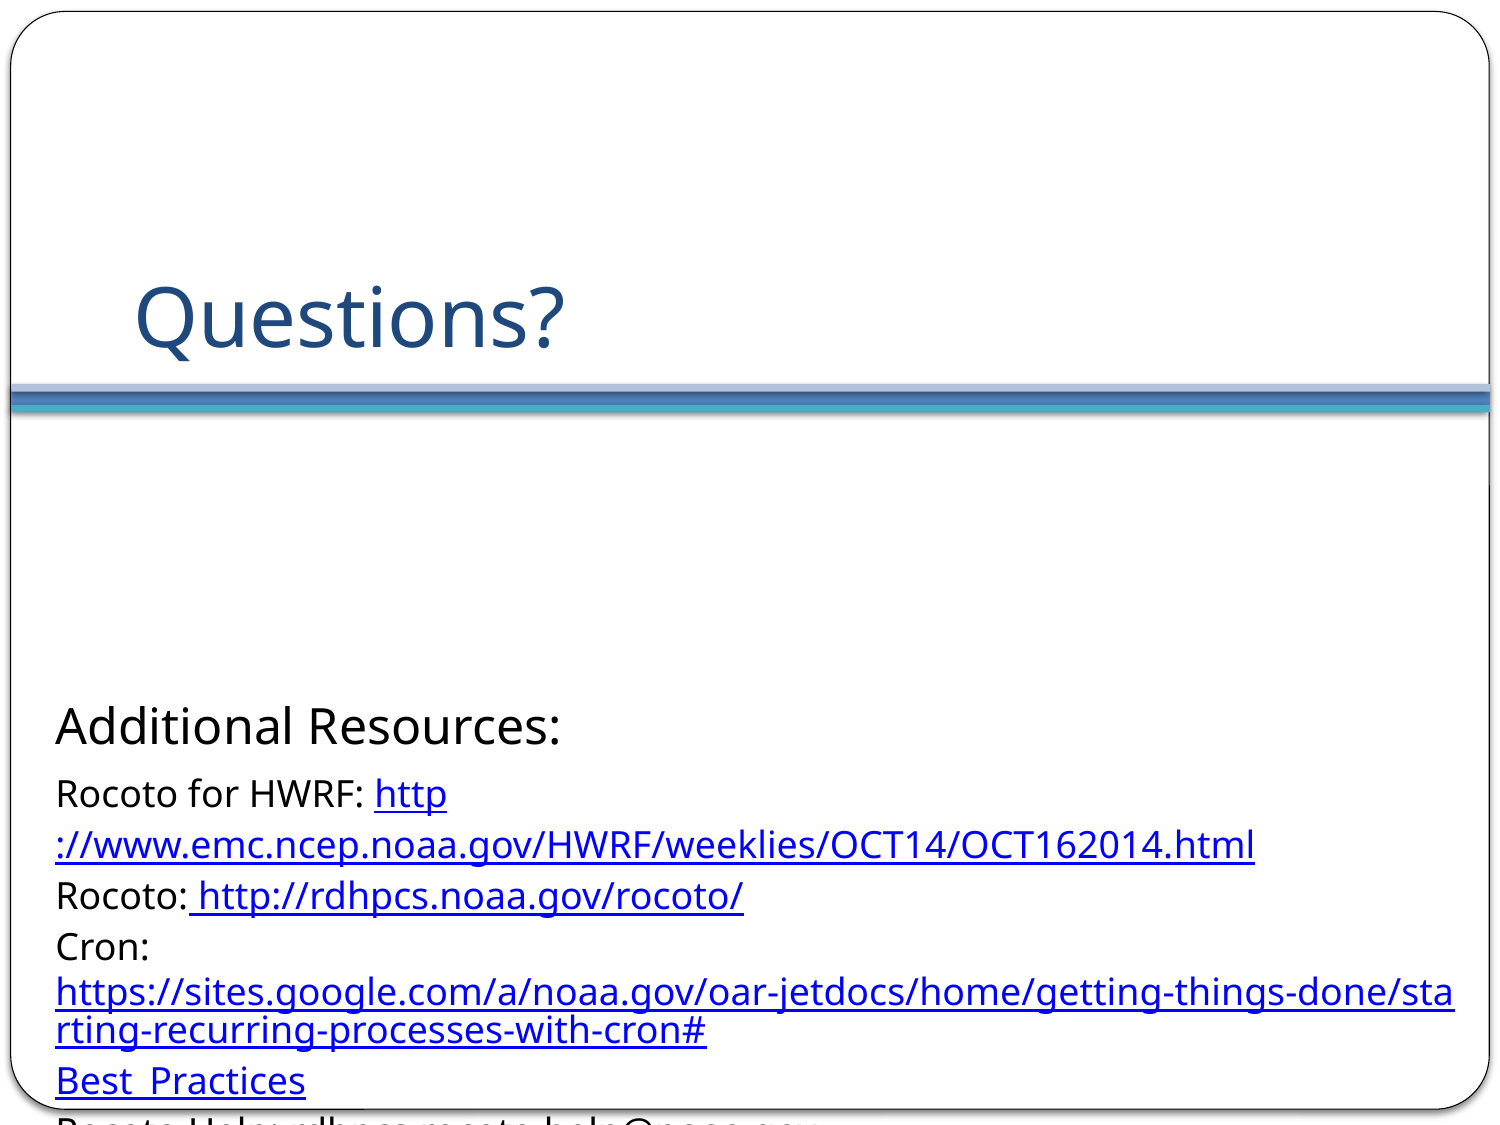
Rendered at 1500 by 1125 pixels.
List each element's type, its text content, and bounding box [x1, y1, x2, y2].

text_box Rocoto for HWRF: http://www.emc.ncep.noaa.gov/HWRF/weeklies/OCT14/OCT162014.html Rocoto: http://rdhpcs.noaa.gov/rocoto/ Cron: https://sites.google.com/a/noaa.gov/oar-jetdocs/home/getting-things-done/starting-recurring-processes-with-cron#Best_Practices Rocoto Help: rdhpcs.rocoto.help@noaa.gov [40, 762, 1479, 1123]
list Additional Resources: [40, 687, 1316, 762]
title Questions? [118, 156, 1394, 380]
